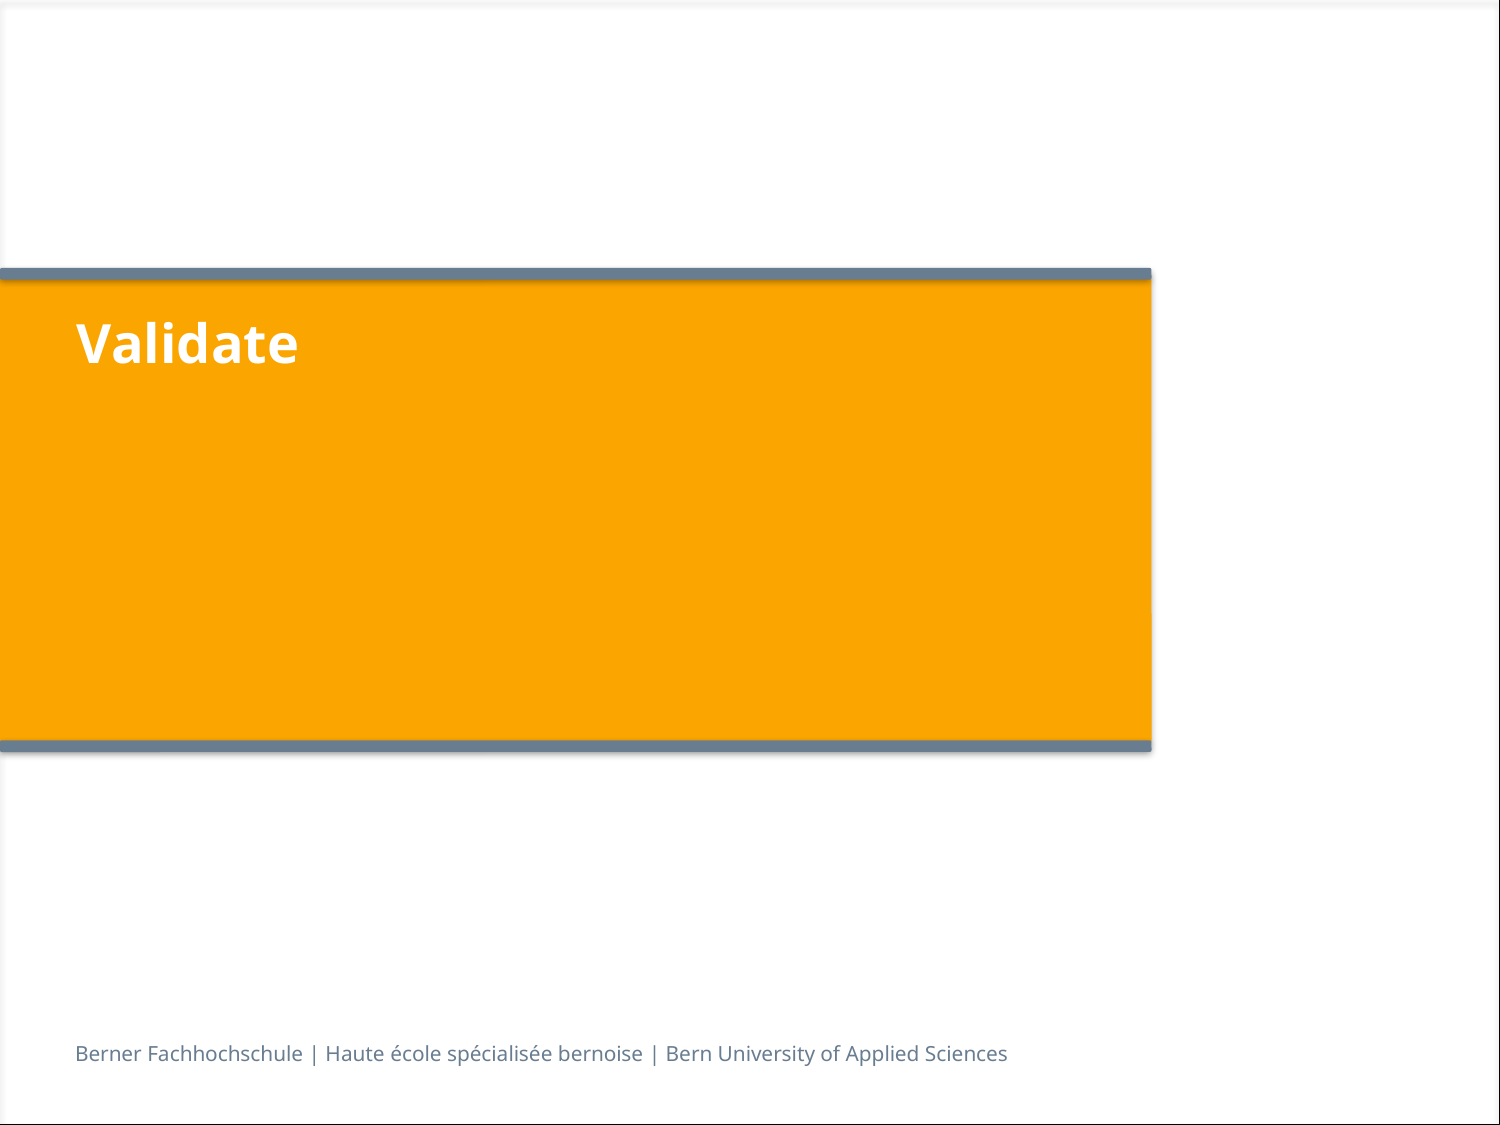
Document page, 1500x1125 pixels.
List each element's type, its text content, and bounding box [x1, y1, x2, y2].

title Validate [76, 301, 1146, 390]
